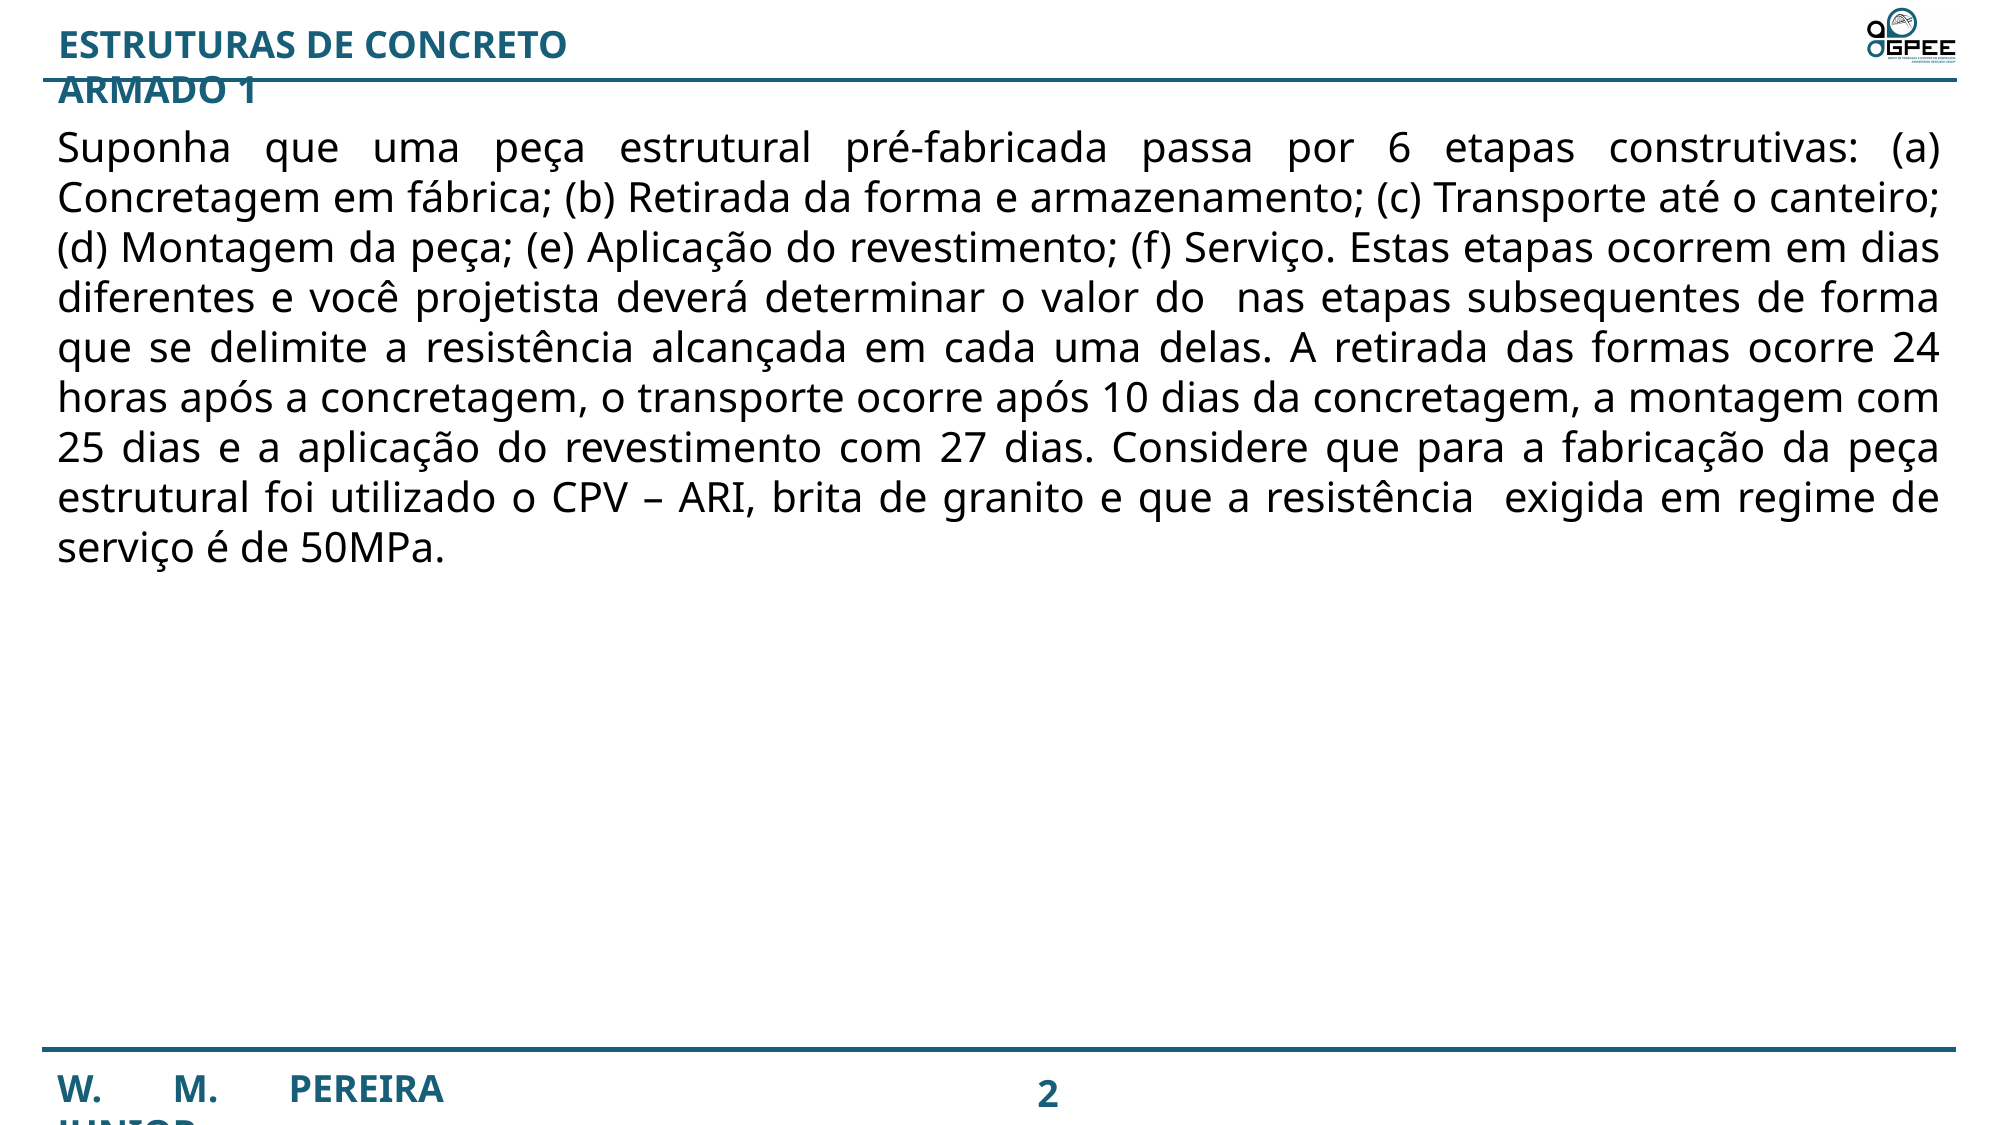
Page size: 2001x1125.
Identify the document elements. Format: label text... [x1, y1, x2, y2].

picture [1866, 6, 1957, 65]
text_box ESTRUTURAS DE CONCRETO ARMADO 1 [43, 13, 729, 79]
text_box 2 [999, 1062, 1098, 1125]
text_box ESTRUTURAS DE CONCRETO ARMADO 1 [43, 91, 729, 119]
text_box W. M. PEREIRA JUNIOR [42, 1058, 460, 1125]
